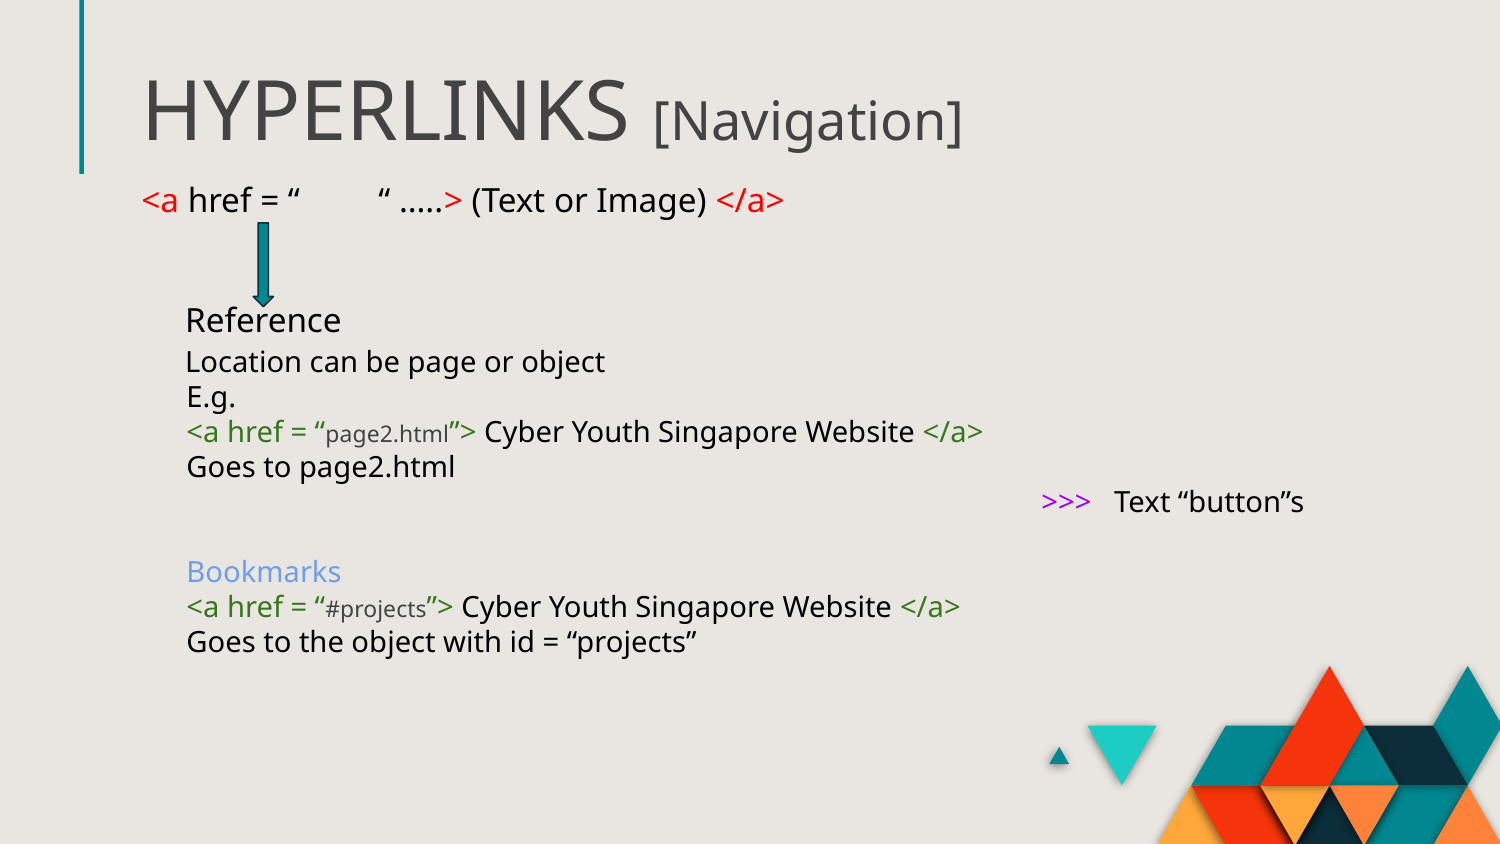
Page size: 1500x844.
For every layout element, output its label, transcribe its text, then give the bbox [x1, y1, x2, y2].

title HYPERLINKS [Navigation] [126, 76, 1455, 172]
text_box <a href = “ “ …..> (Text or Image) </a> Reference Location can be page or object E.g. <a href = “page2.html”> Cyber Youth Singapore Website </a> Goes to page2.html >>> Text “button”s Bookmarks <a href = “#projects”> Cyber Youth Singapore Website </a> Goes to the object with id = “projects” [126, 163, 1418, 775]
text_box [253, 222, 274, 307]
